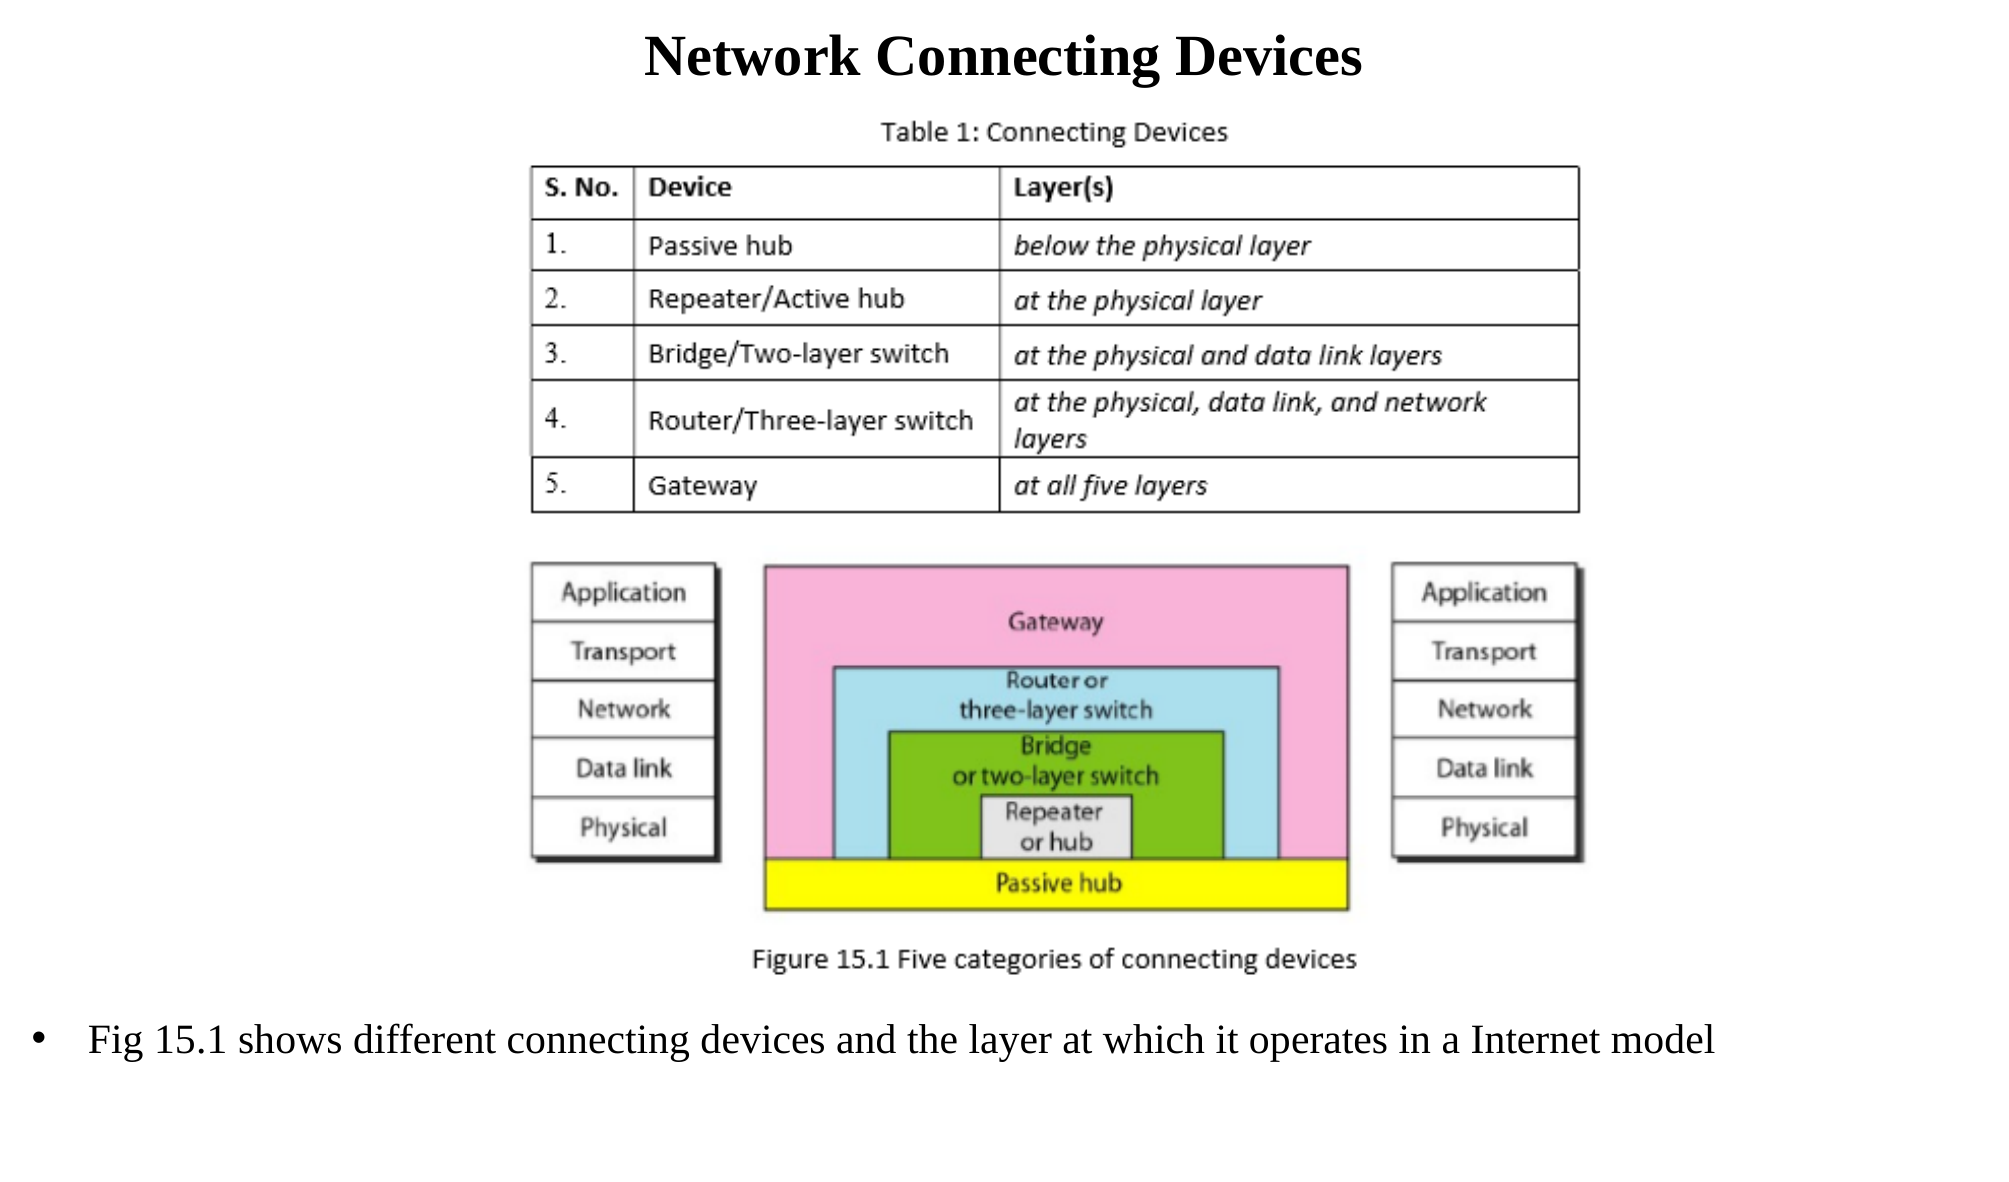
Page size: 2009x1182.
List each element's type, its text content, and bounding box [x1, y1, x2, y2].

subtitle Fig 15.1 shows different connecting devices and the layer at which it operates in a Internet model [16, 128, 2008, 1182]
text_box Network Connecting Devices [0, 5, 2008, 98]
picture [489, 97, 1611, 985]
